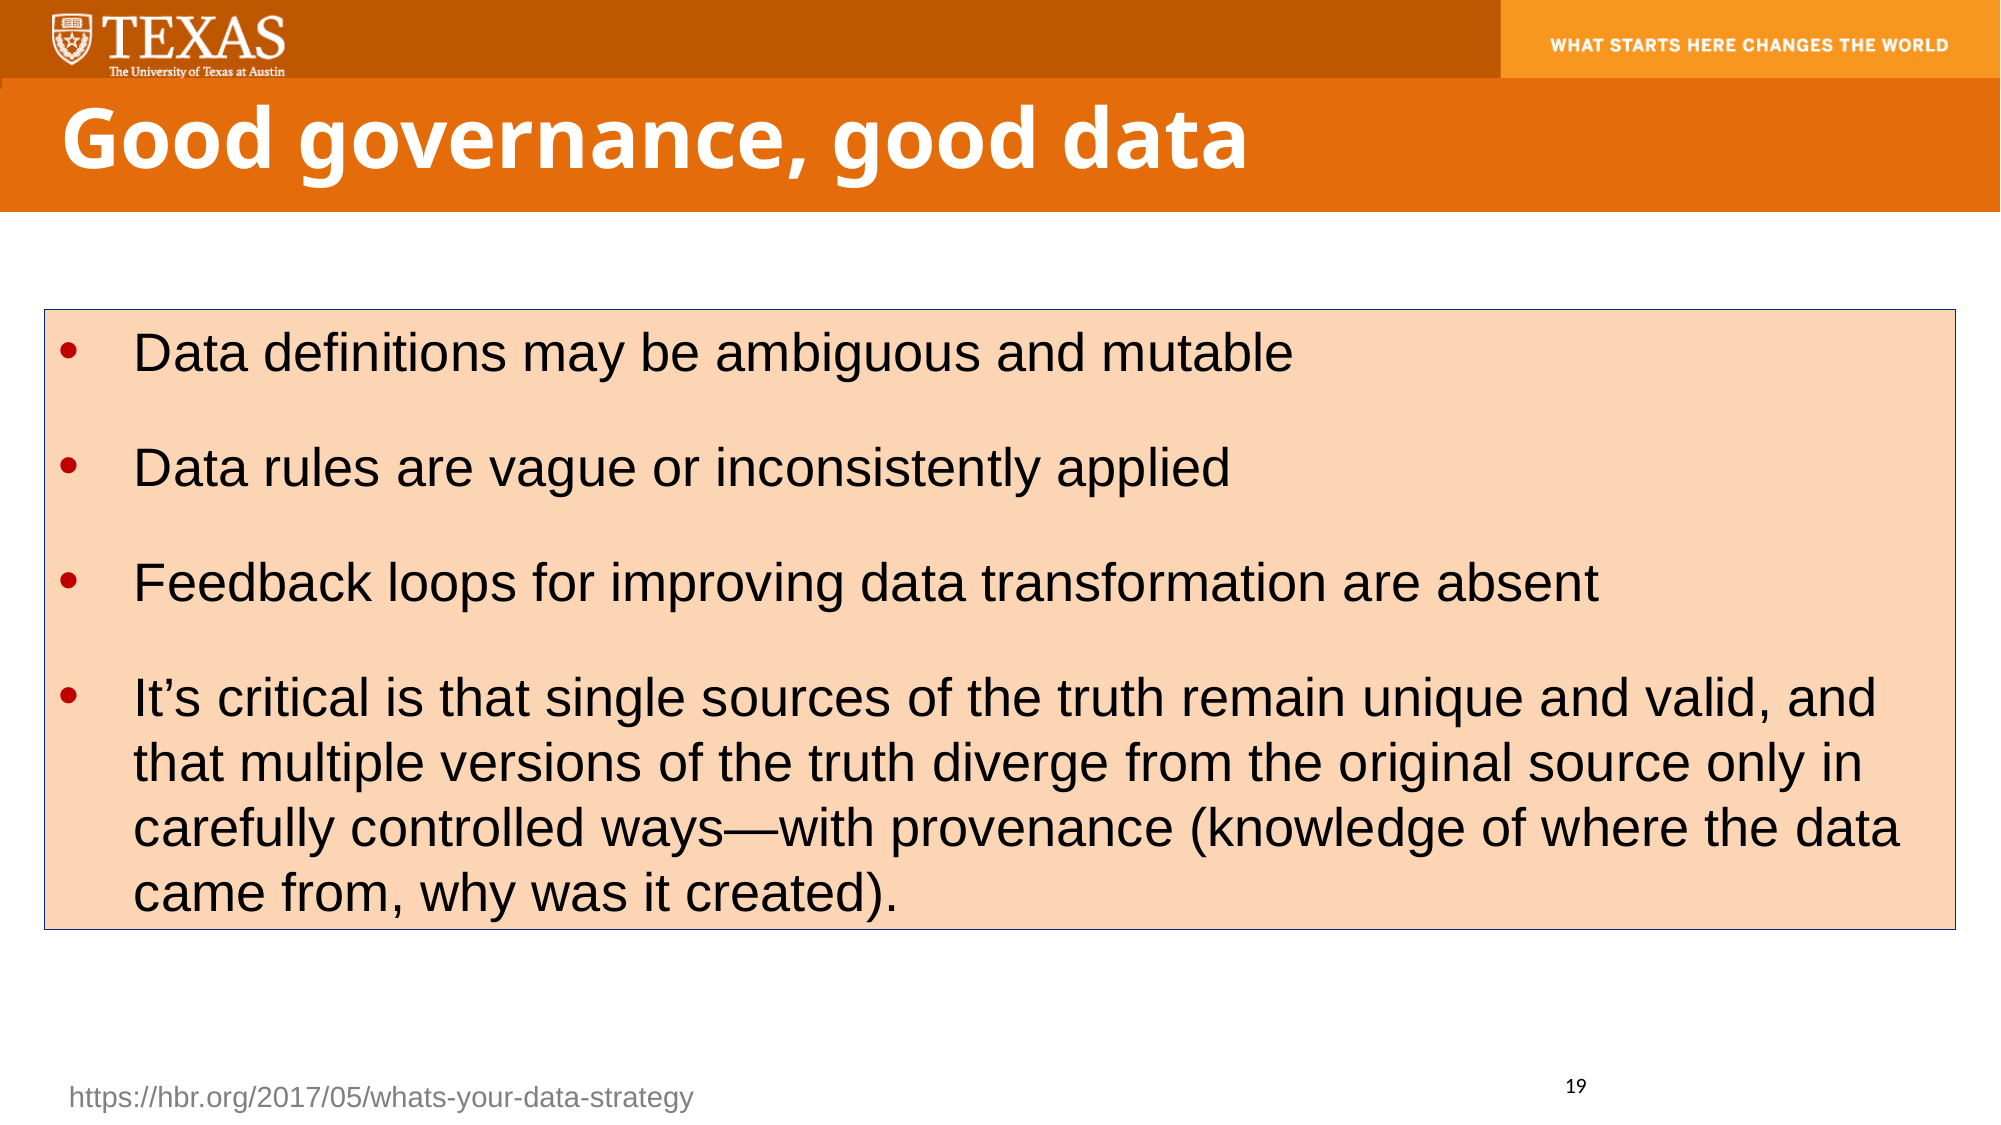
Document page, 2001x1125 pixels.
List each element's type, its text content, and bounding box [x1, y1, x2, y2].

text_box Data definitions may be ambiguous and mutable Data rules are vague or inconsistently applied Feedback loops for improving data transformation are absent It’s critical is that single sources of the truth remain unique and valid, and that multiple versions of the truth diverge from the original source only in carefully controlled ways—with provenance (knowledge of where the data came from, why was it created). [44, 309, 1956, 930]
text_box https://hbr.org/2017/05/whats-your-data-strategy [54, 1070, 711, 1121]
text_box [0, 87, 2000, 214]
text_box Good governance, good data [2, 78, 2000, 193]
slide_number 19 [1550, 1064, 2000, 1124]
picture [0, 0, 2001, 1125]
